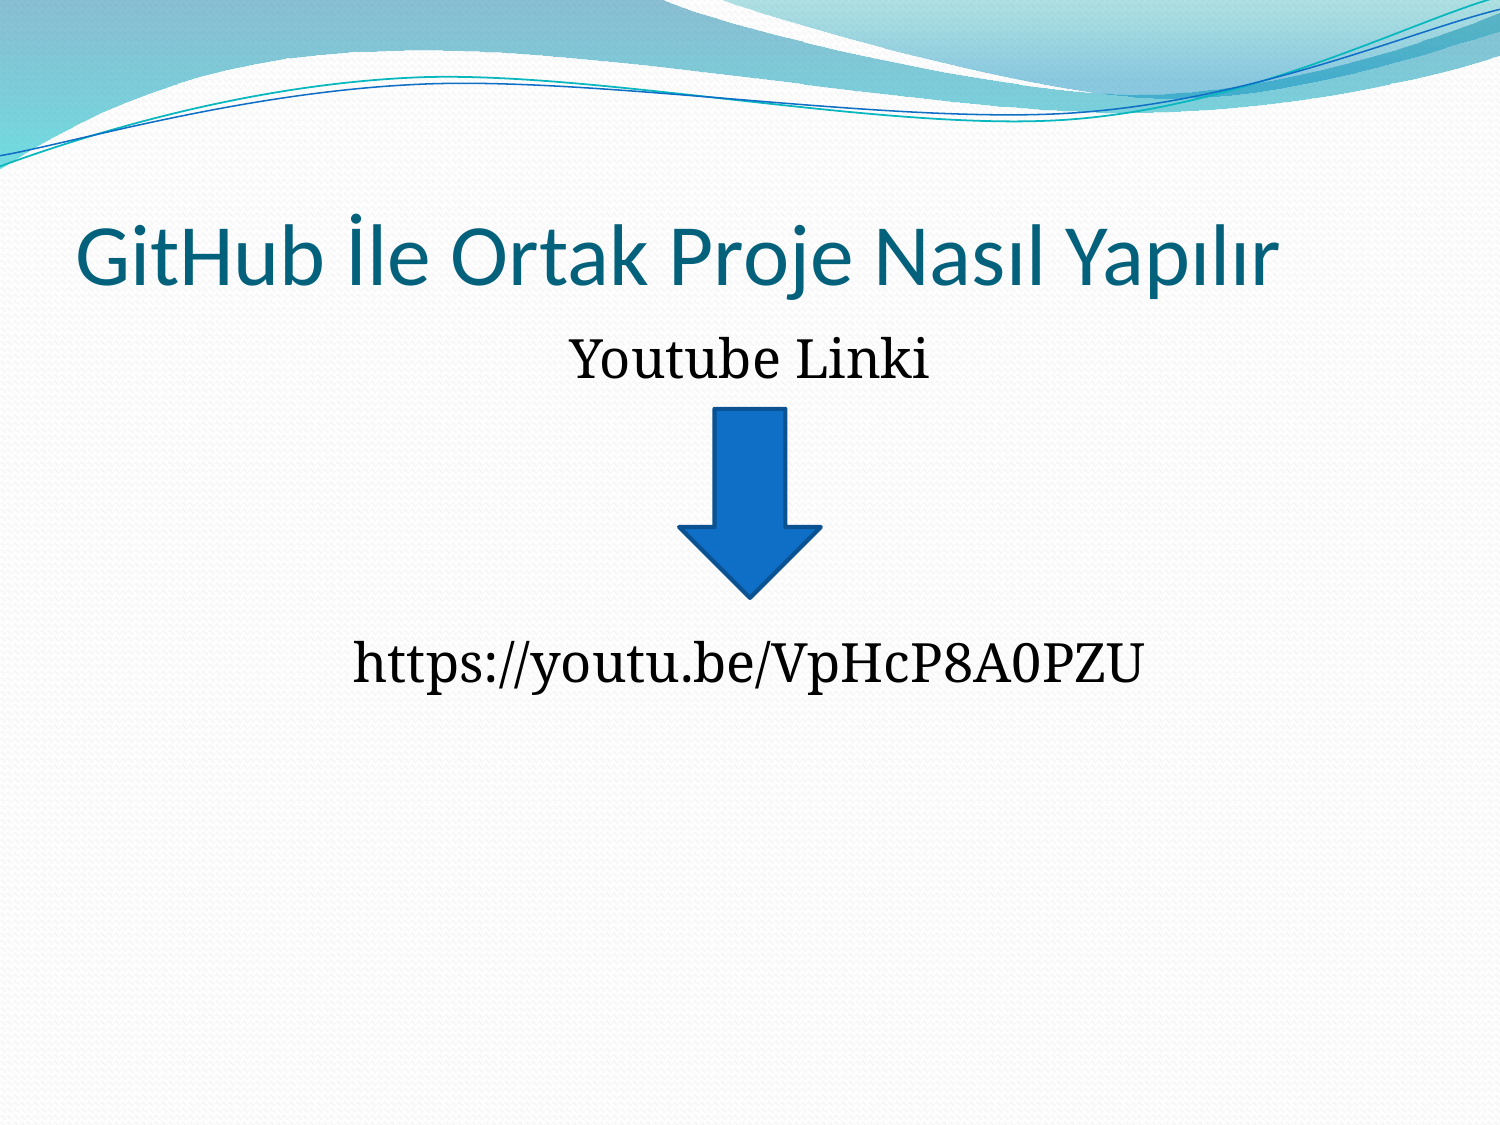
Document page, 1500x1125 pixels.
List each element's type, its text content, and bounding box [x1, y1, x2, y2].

text_box [677, 406, 823, 600]
list Youtube Linki https://youtu.be/VpHcP8A0PZU [75, 317, 1425, 1038]
title GitHub İle Ortak Proje Nasıl Yapılır [75, 115, 1425, 303]
